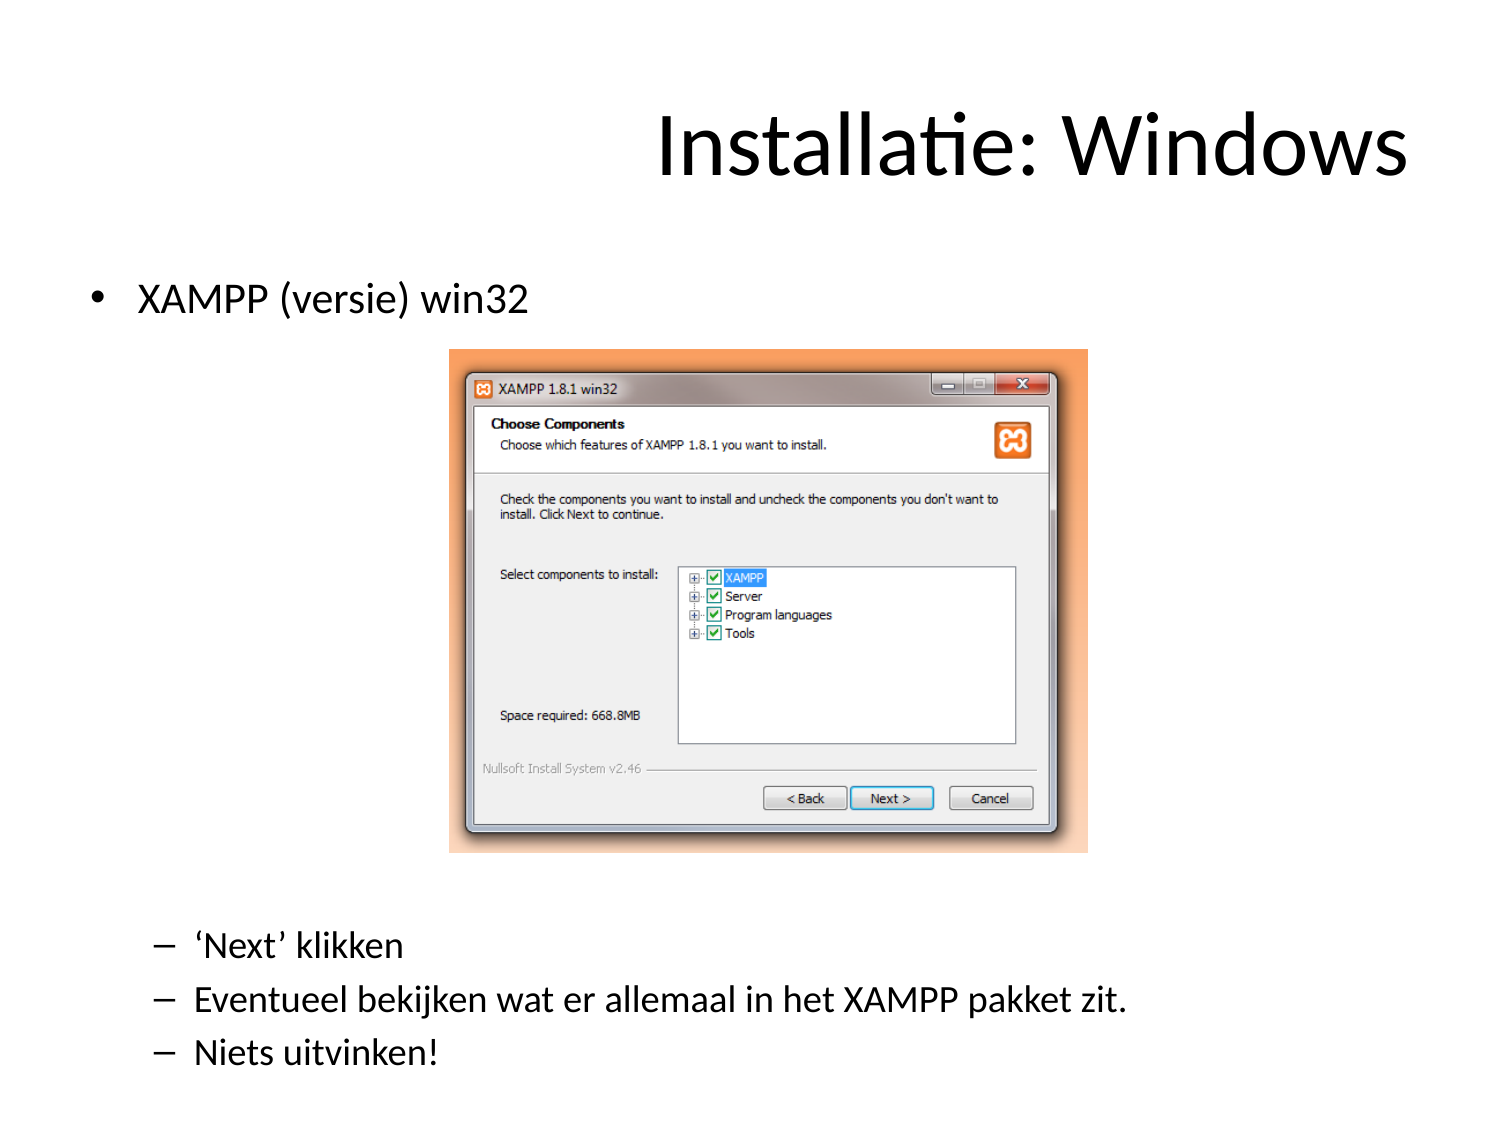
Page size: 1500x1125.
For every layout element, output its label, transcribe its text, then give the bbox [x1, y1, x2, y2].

title Installatie: Windows [75, 45, 1425, 233]
picture [449, 349, 1088, 853]
list XAMPP (versie) win32 ‘Next’ klikken Eventueel bekijken wat er allemaal in het XAMPP pakket zit. Niets uitvinken! [75, 262, 1425, 1083]
